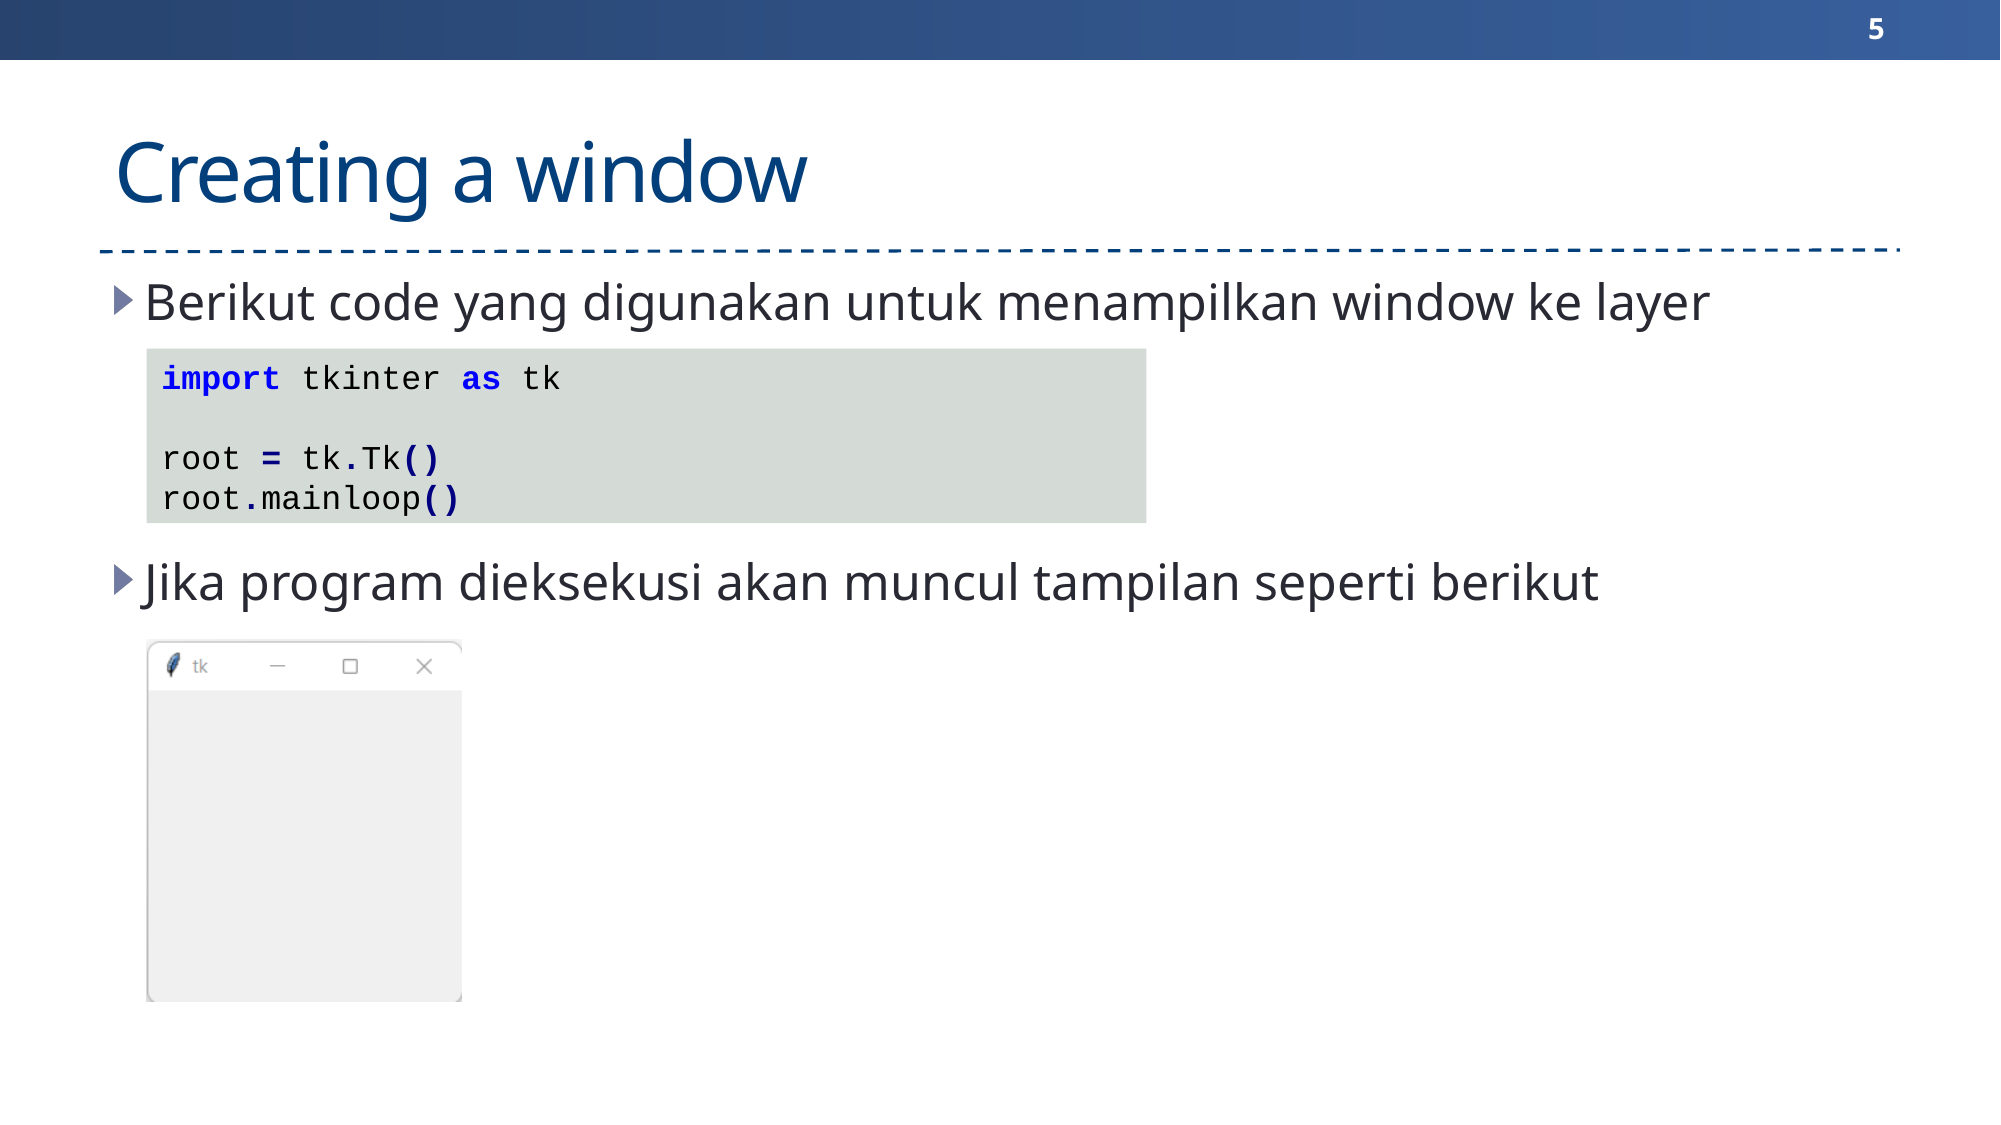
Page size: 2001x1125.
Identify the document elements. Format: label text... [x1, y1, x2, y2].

slide_number 5 [1666, 3, 1900, 57]
list Berikut code yang digunakan untuk menampilkan window ke layer Jika program dieksekusi akan muncul tampilan seperti berikut [99, 262, 1900, 1063]
picture [114, 564, 133, 595]
text_box import tkinter as tk root = tk.Tk() root.mainloop() [146, 348, 1147, 524]
picture [146, 639, 462, 1003]
picture [114, 285, 133, 315]
title Creating a window [99, 87, 1900, 250]
